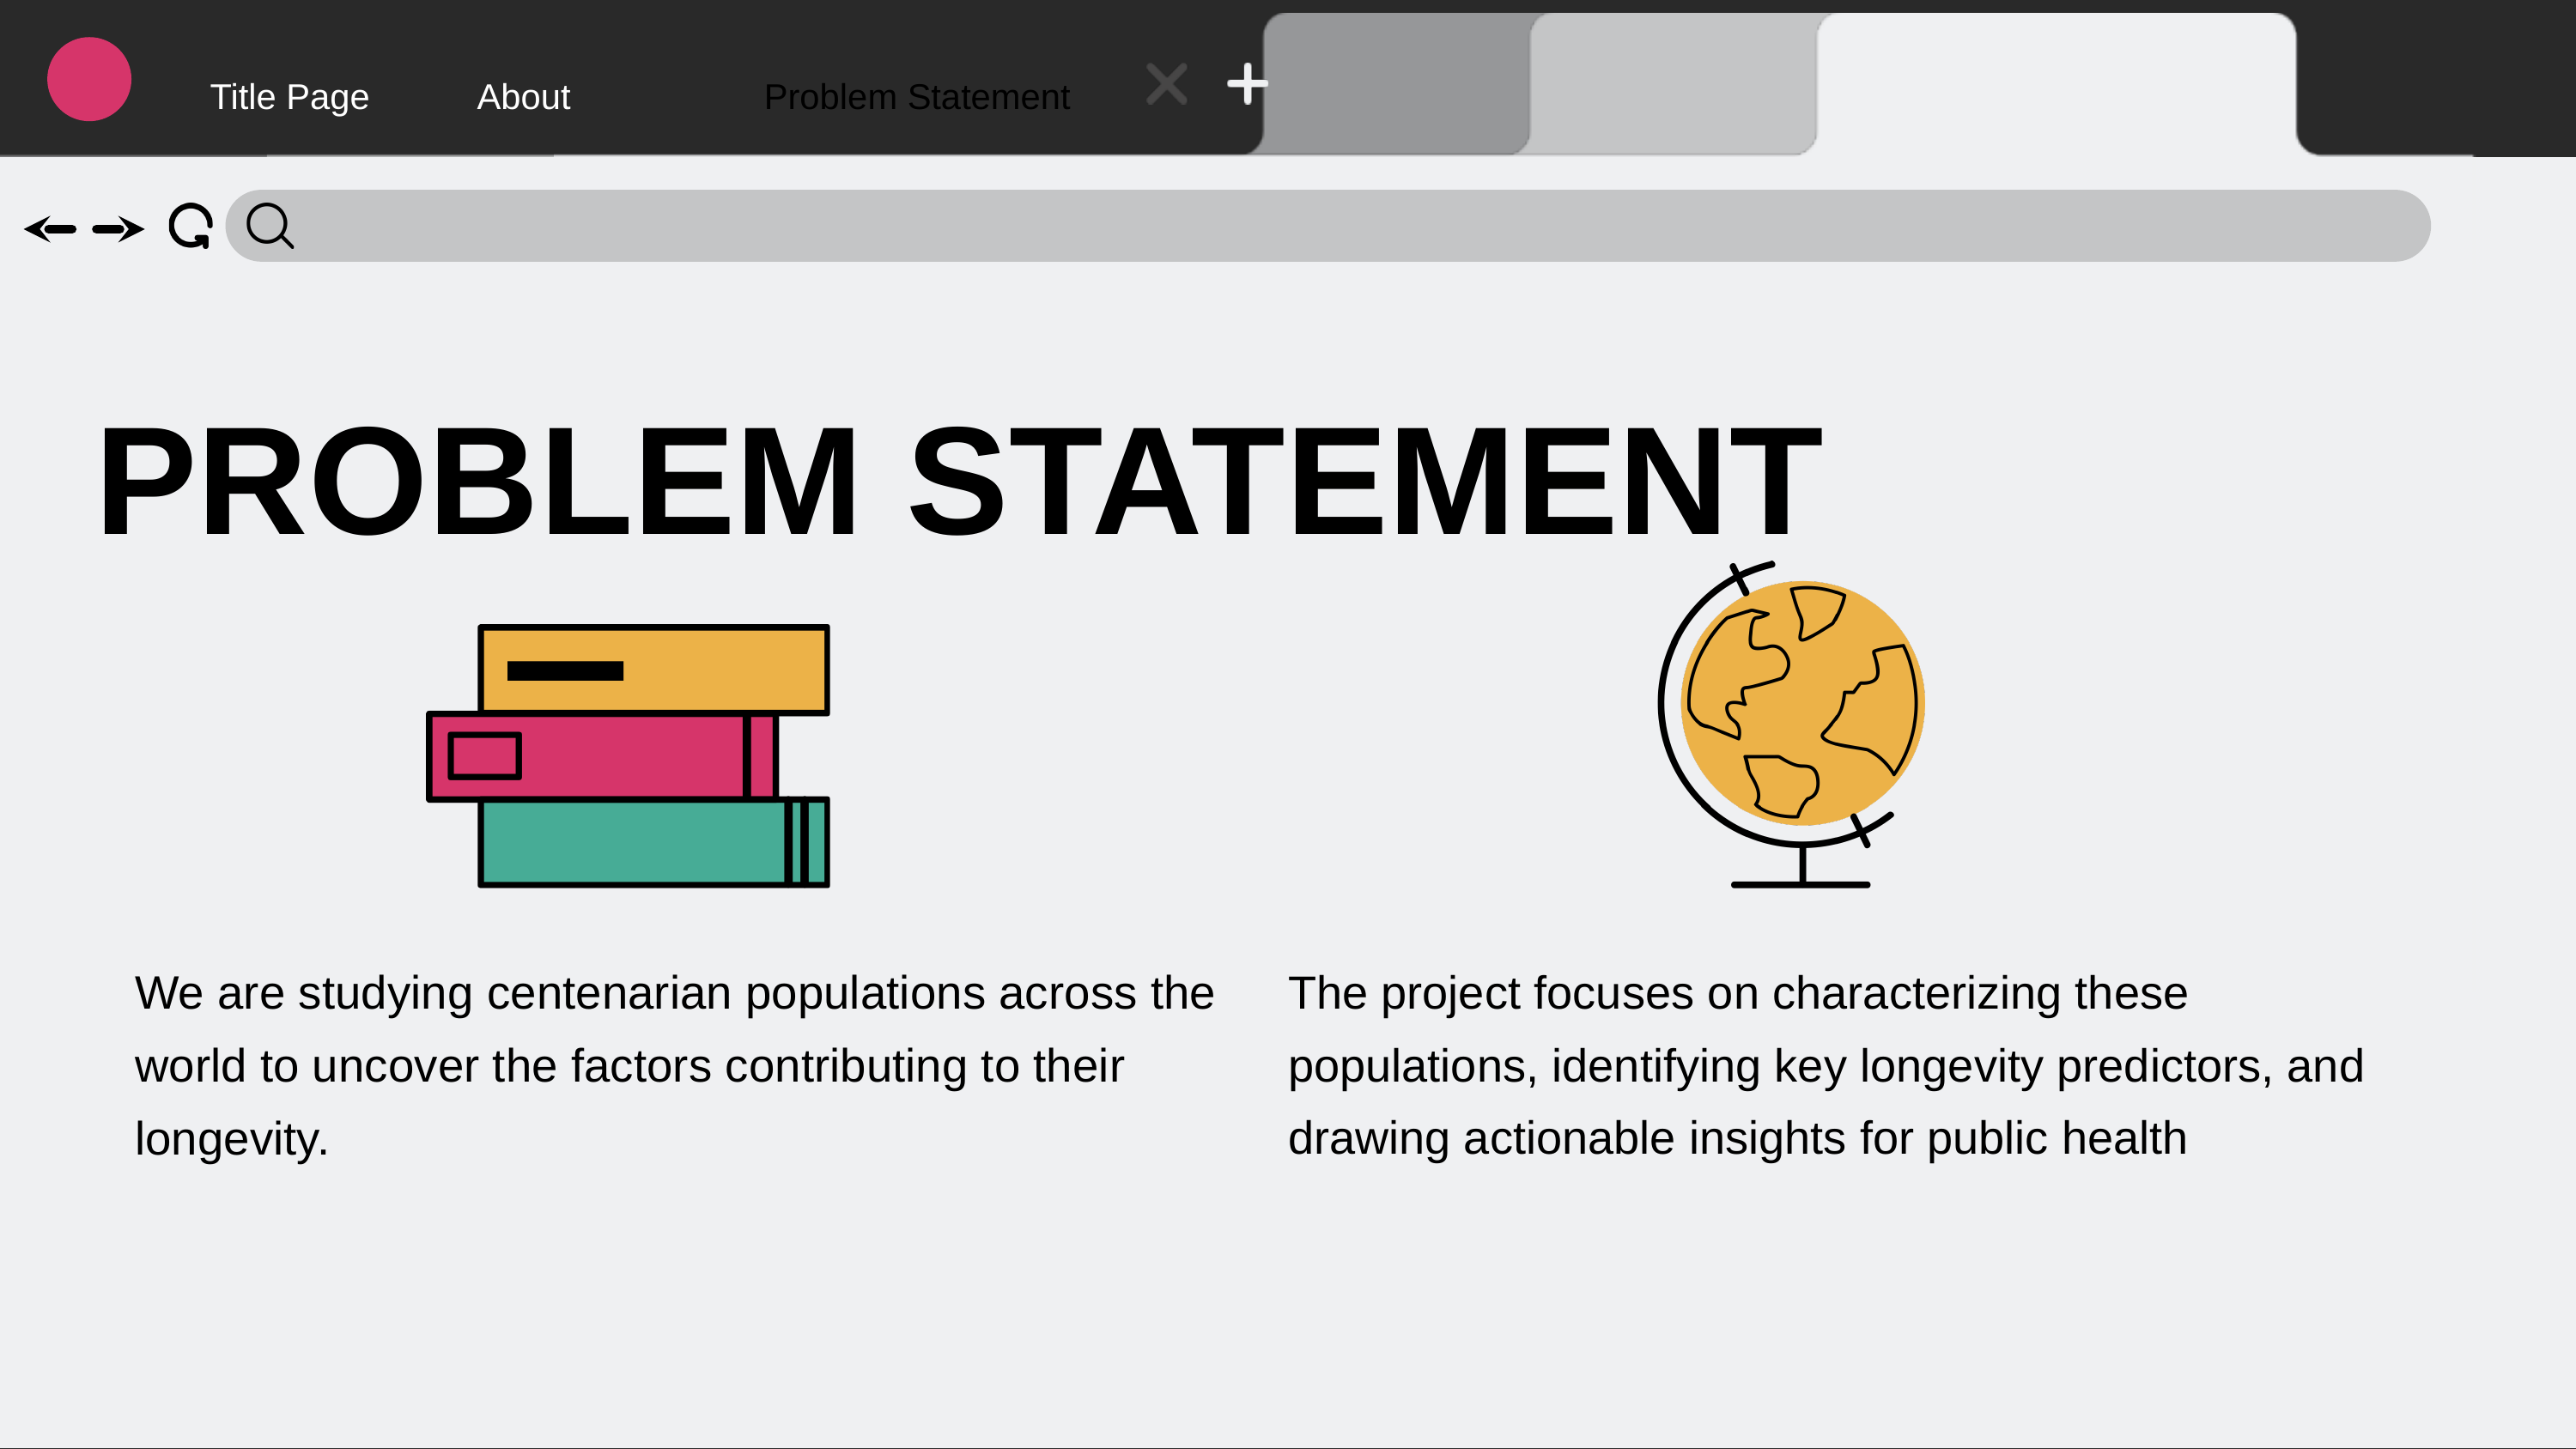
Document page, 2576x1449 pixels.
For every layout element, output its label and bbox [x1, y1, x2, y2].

text_box [0, 13, 2576, 1449]
